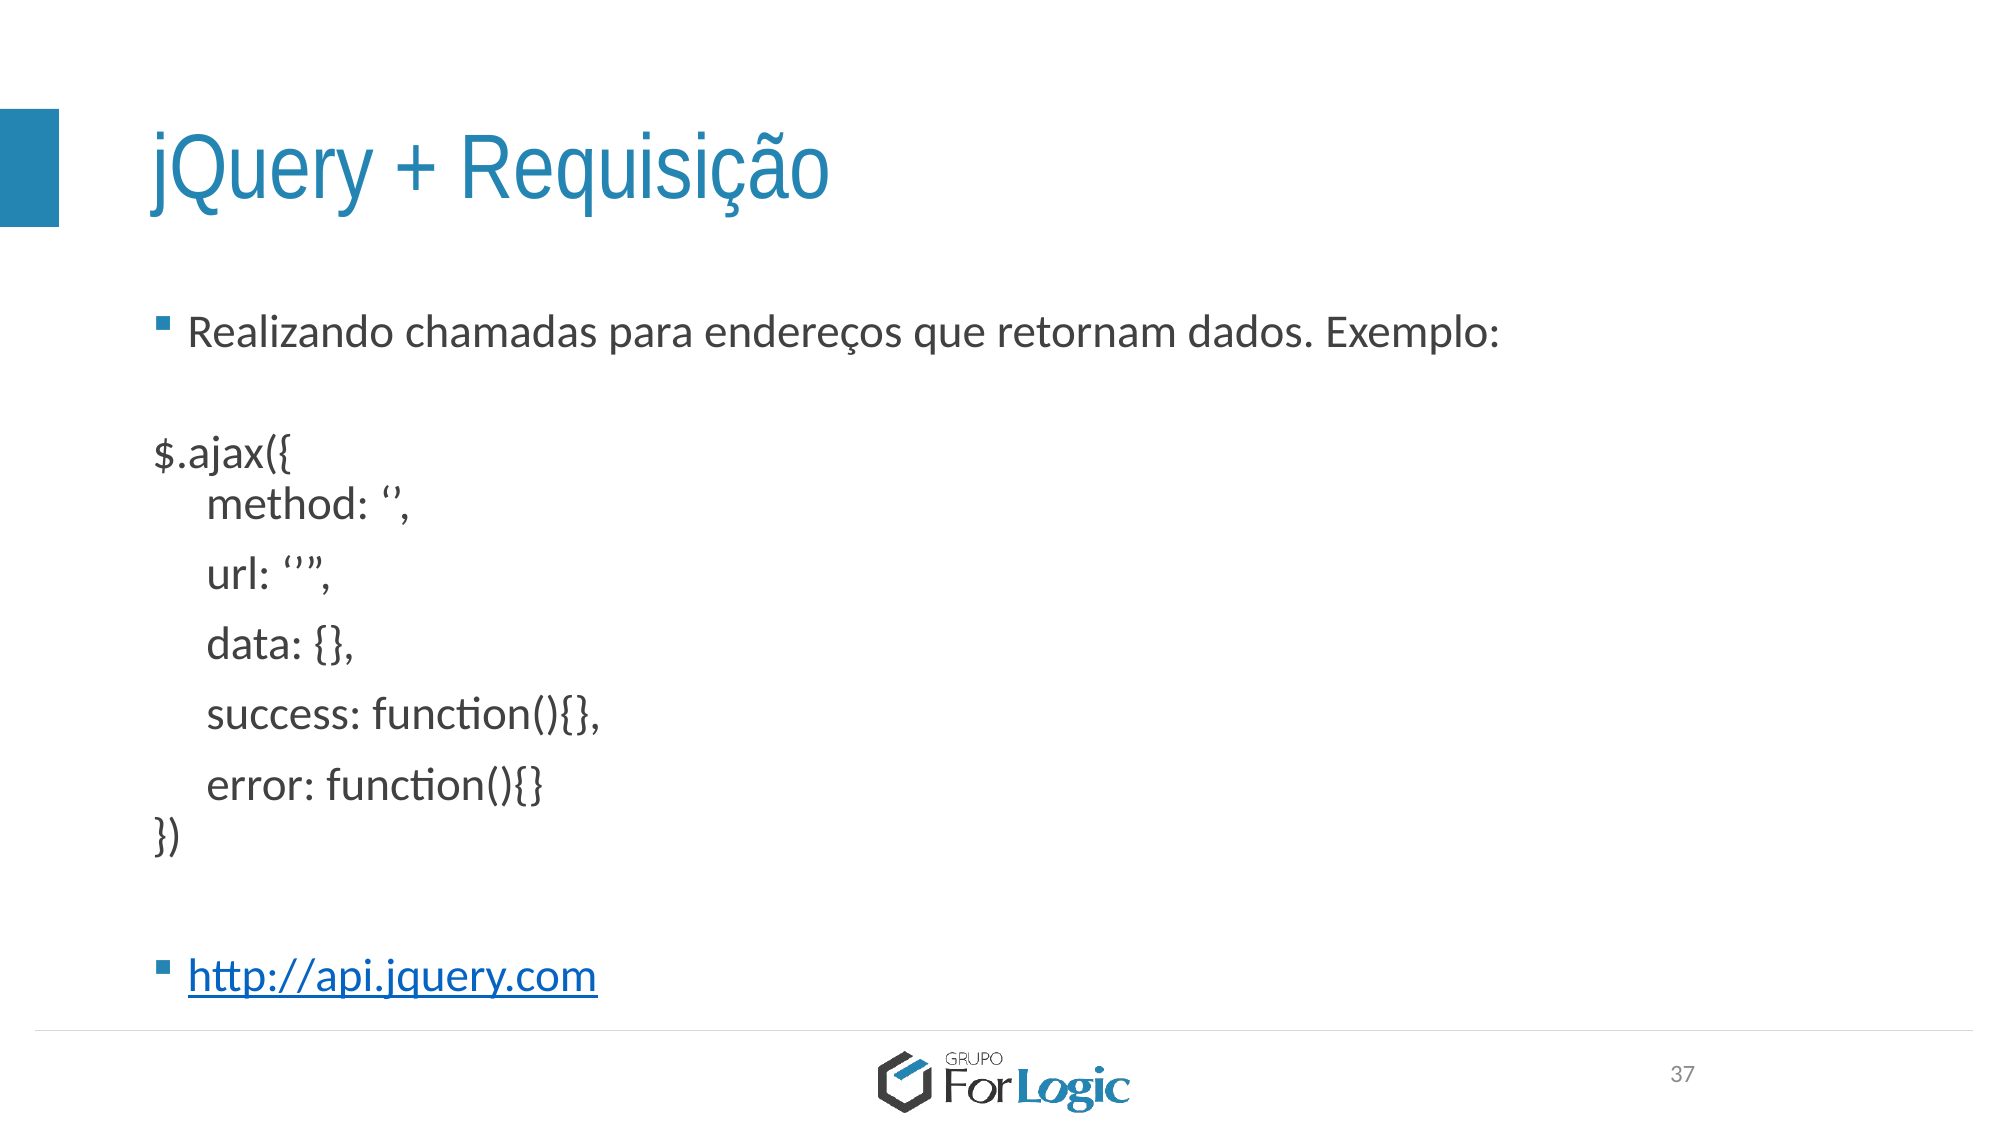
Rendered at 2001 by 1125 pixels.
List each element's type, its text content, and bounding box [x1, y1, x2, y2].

title jQuery + Requisição [137, 59, 1863, 278]
picture [878, 1051, 1130, 1113]
list Realizando chamadas para endereços que retornam dados. Exemplo: $.ajax({ method: ‘’, url: ‘’”, data: {}, success: function(){}, error: function(){} }) http://api.jquery.com [137, 299, 1863, 1014]
slide_number 37 [1412, 1042, 1711, 1103]
